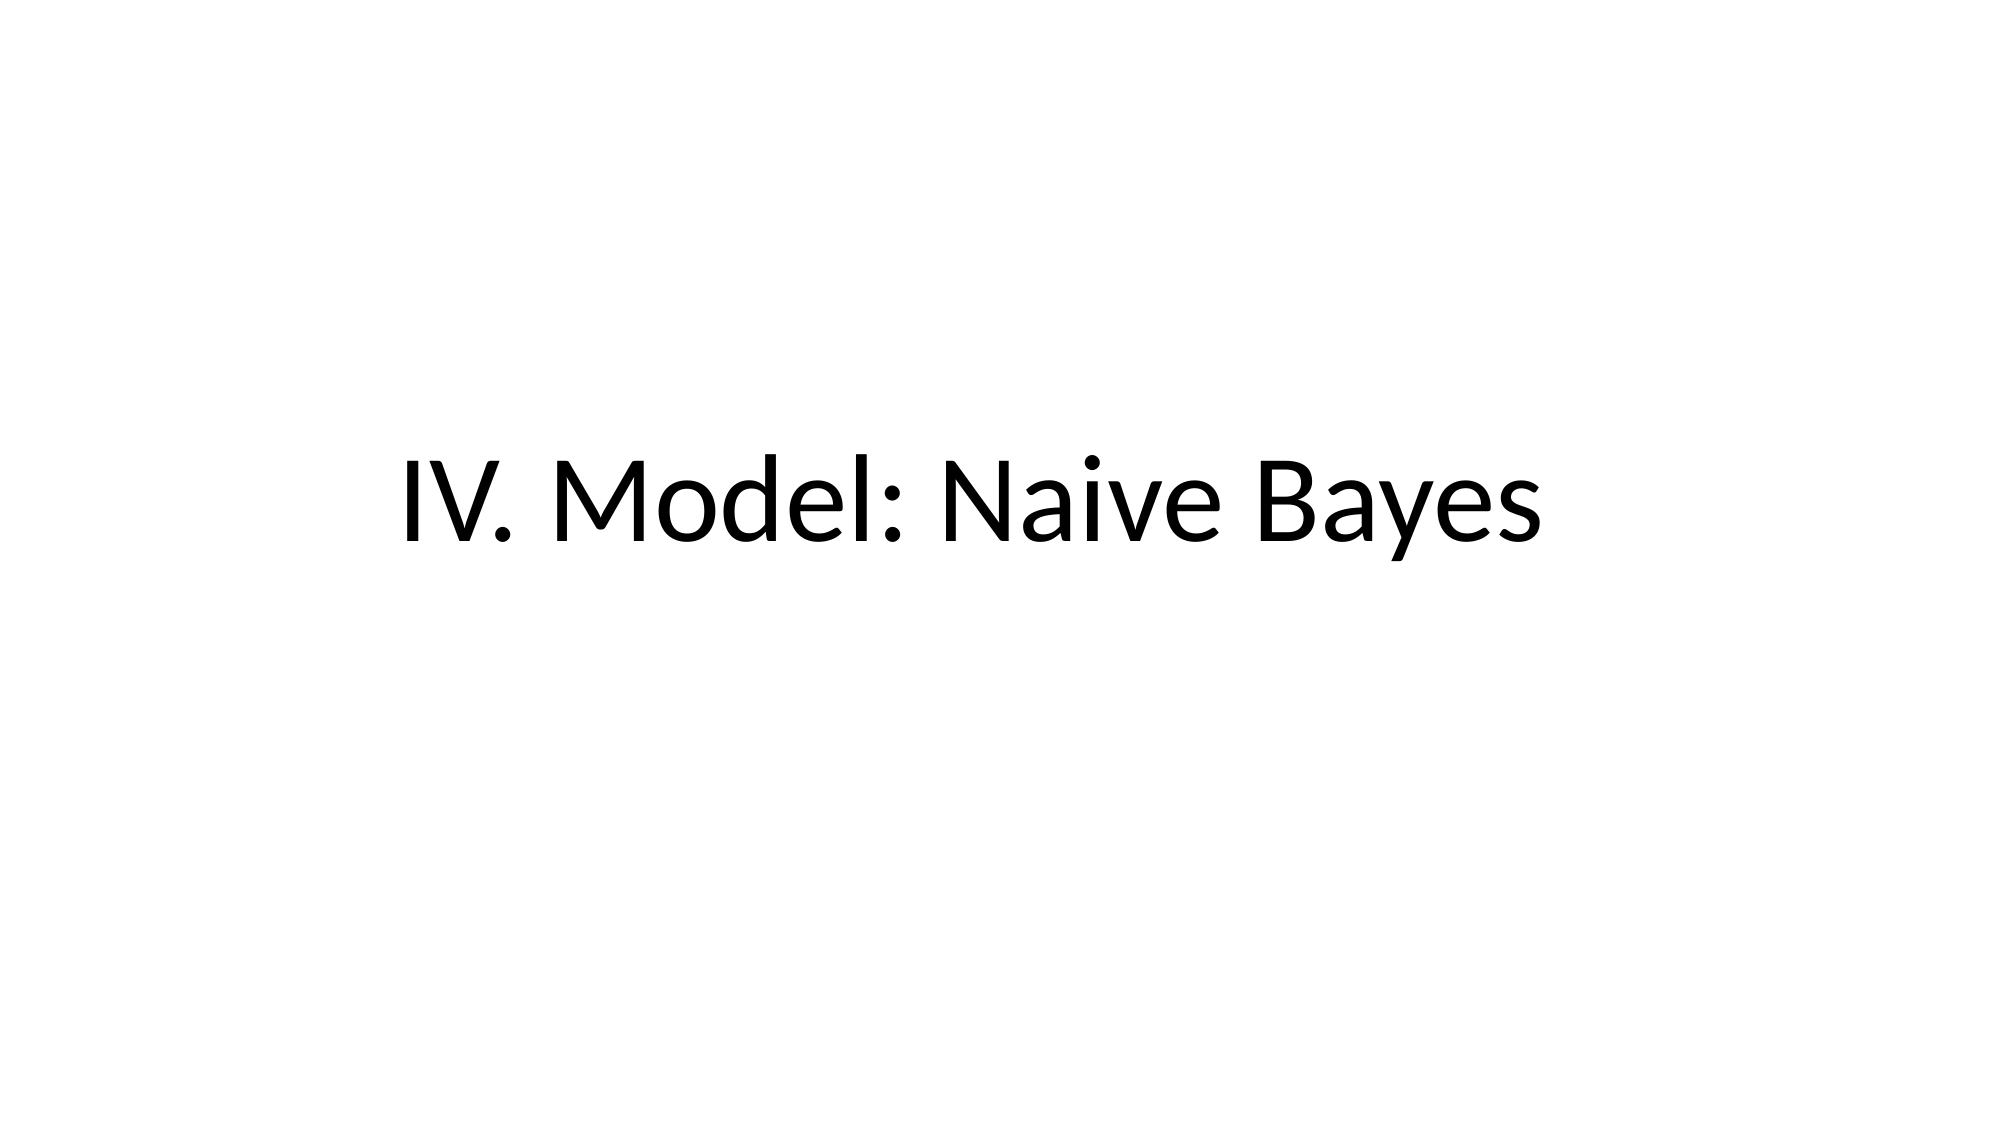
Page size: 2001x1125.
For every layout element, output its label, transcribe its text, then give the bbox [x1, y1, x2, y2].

title IV. Model: Naive Bayes [249, 184, 1750, 576]
